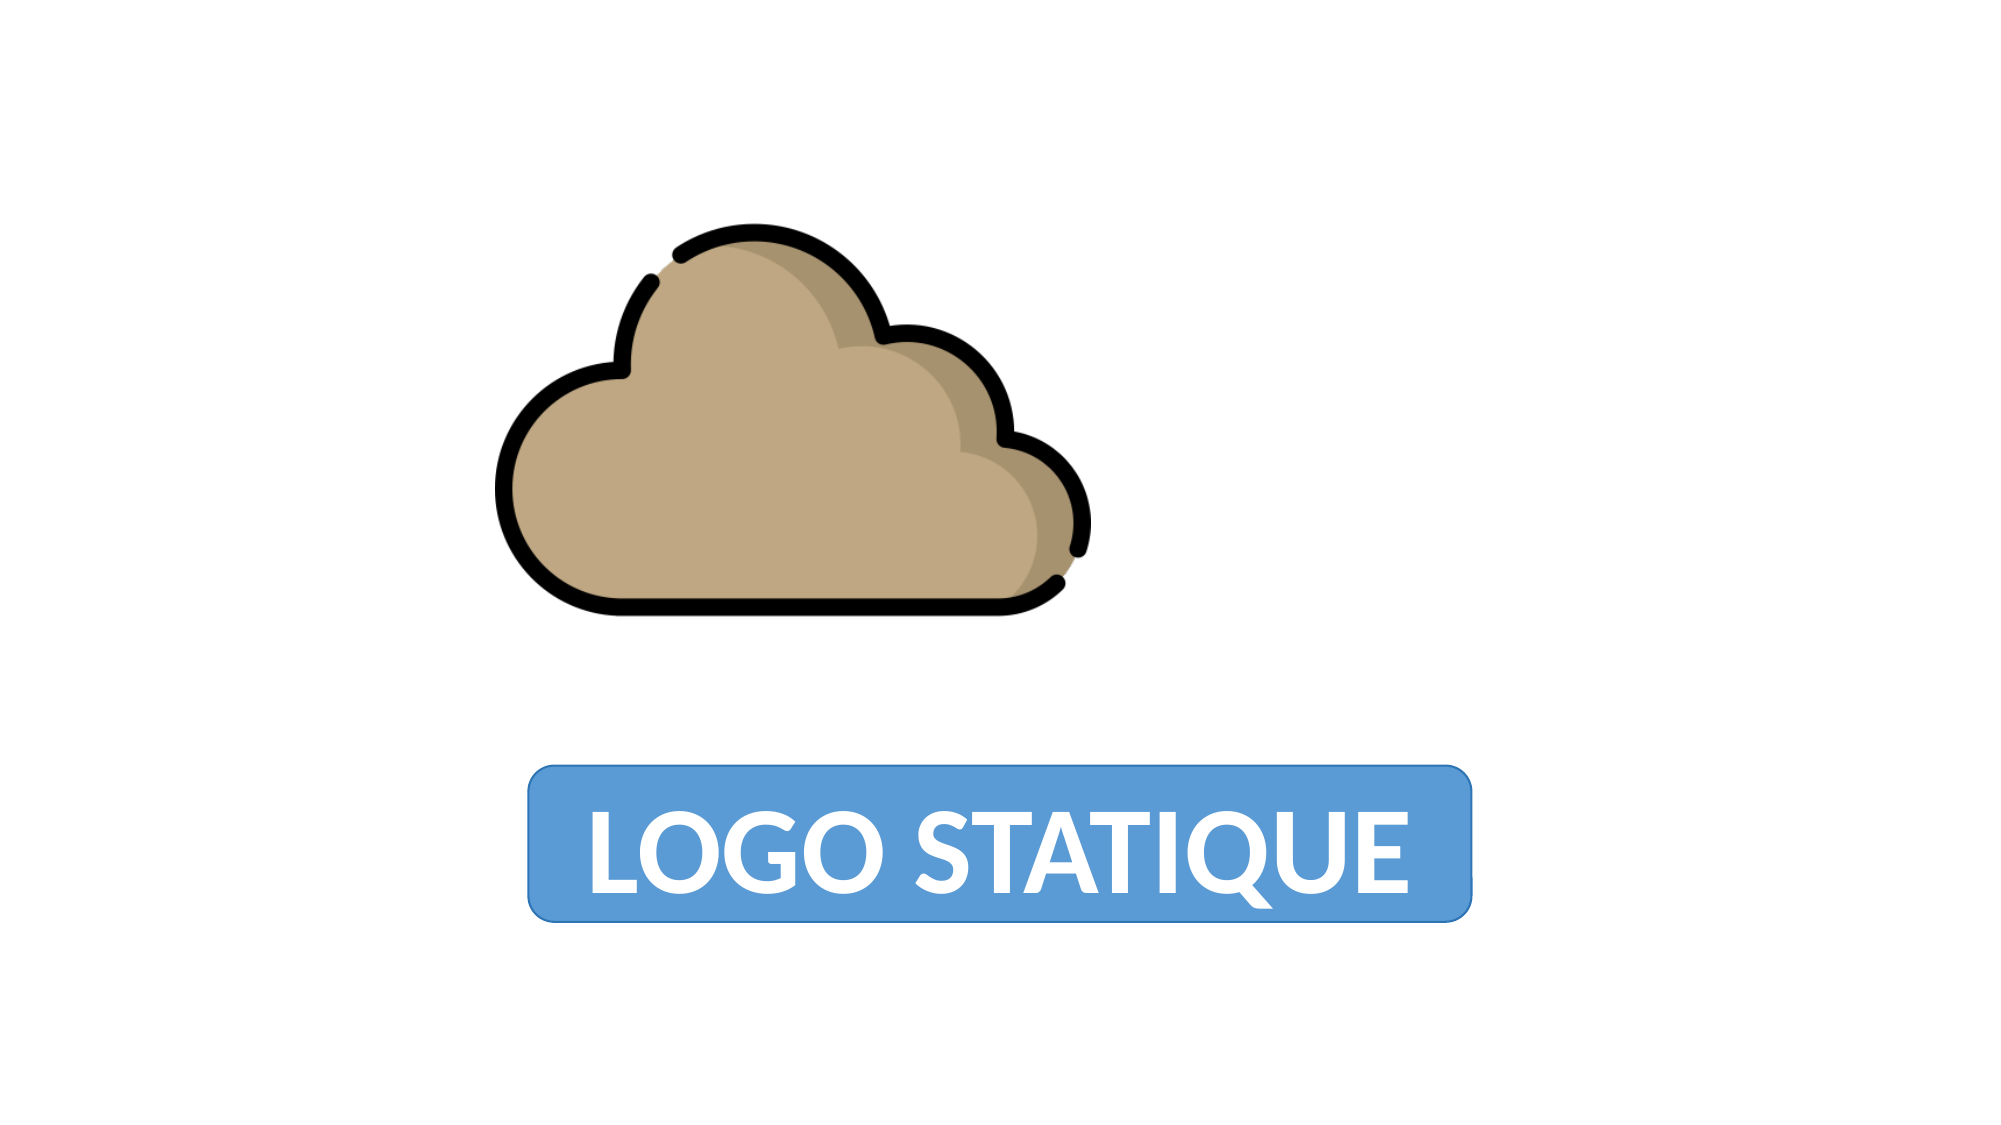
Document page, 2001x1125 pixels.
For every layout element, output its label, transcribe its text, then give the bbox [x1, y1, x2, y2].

picture [495, 122, 1091, 718]
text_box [801, 298, 995, 569]
text_box LOGO STATIQUE [527, 764, 1473, 923]
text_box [594, 323, 815, 583]
